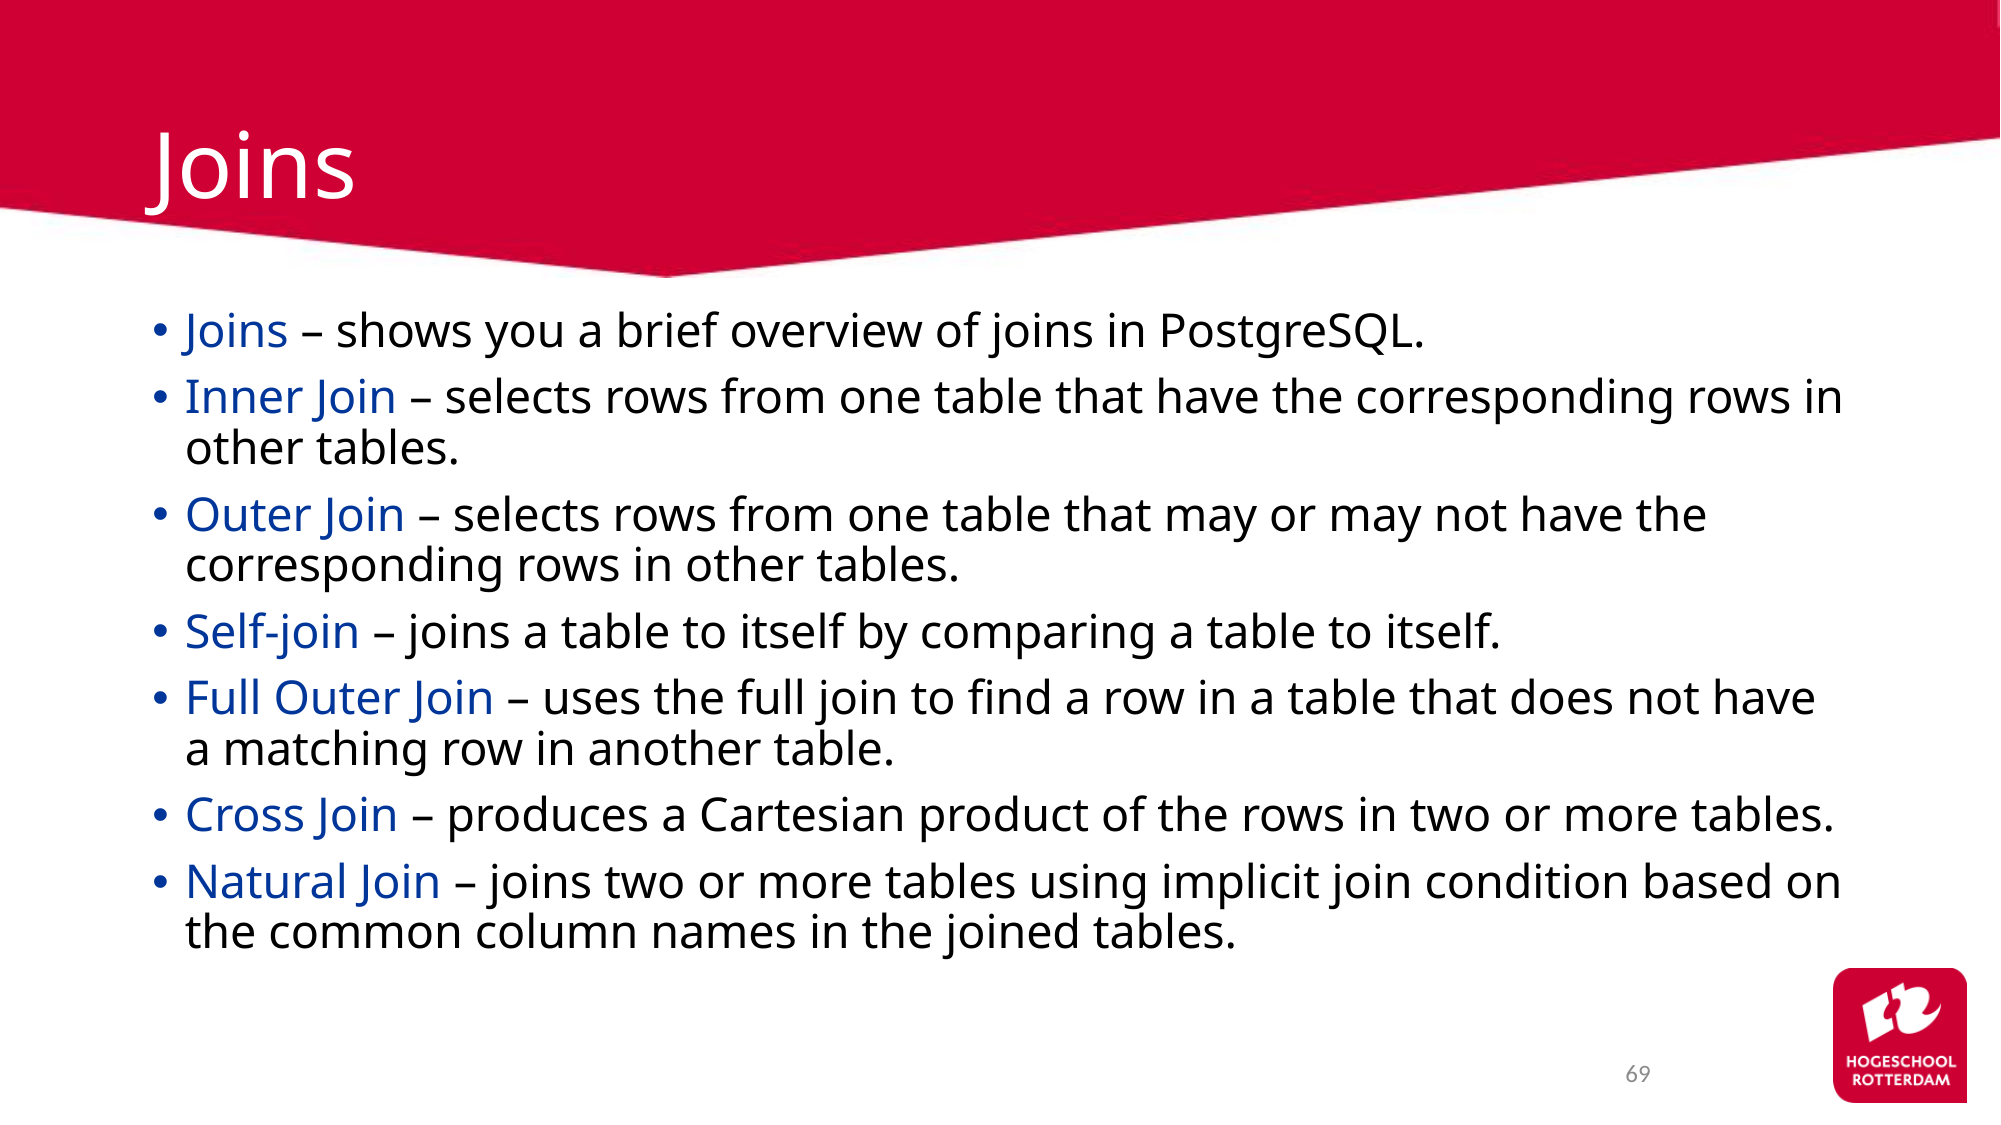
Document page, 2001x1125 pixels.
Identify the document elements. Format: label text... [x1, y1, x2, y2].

title Joins [137, 59, 1863, 278]
list Joins – shows you a brief overview of joins in PostgreSQL. Inner Join – selects rows from one table that have the corresponding rows in other tables. Outer Join – selects rows from one table that may or may not have the corresponding rows in other tables. Self-join – joins a table to itself by comparing a table to itself. Full Outer Join – uses the full join to find a row in a table that does not have a matching row in another table. Cross Join – produces a Cartesian product of the rows in two or more tables. Natural Join – joins two or more tables using implicit join condition based on the common column names in the joined tables. [137, 299, 1863, 1014]
picture [1833, 968, 1967, 1103]
slide_number 69 [1412, 1042, 1666, 1103]
picture [0, 0, 2000, 278]
